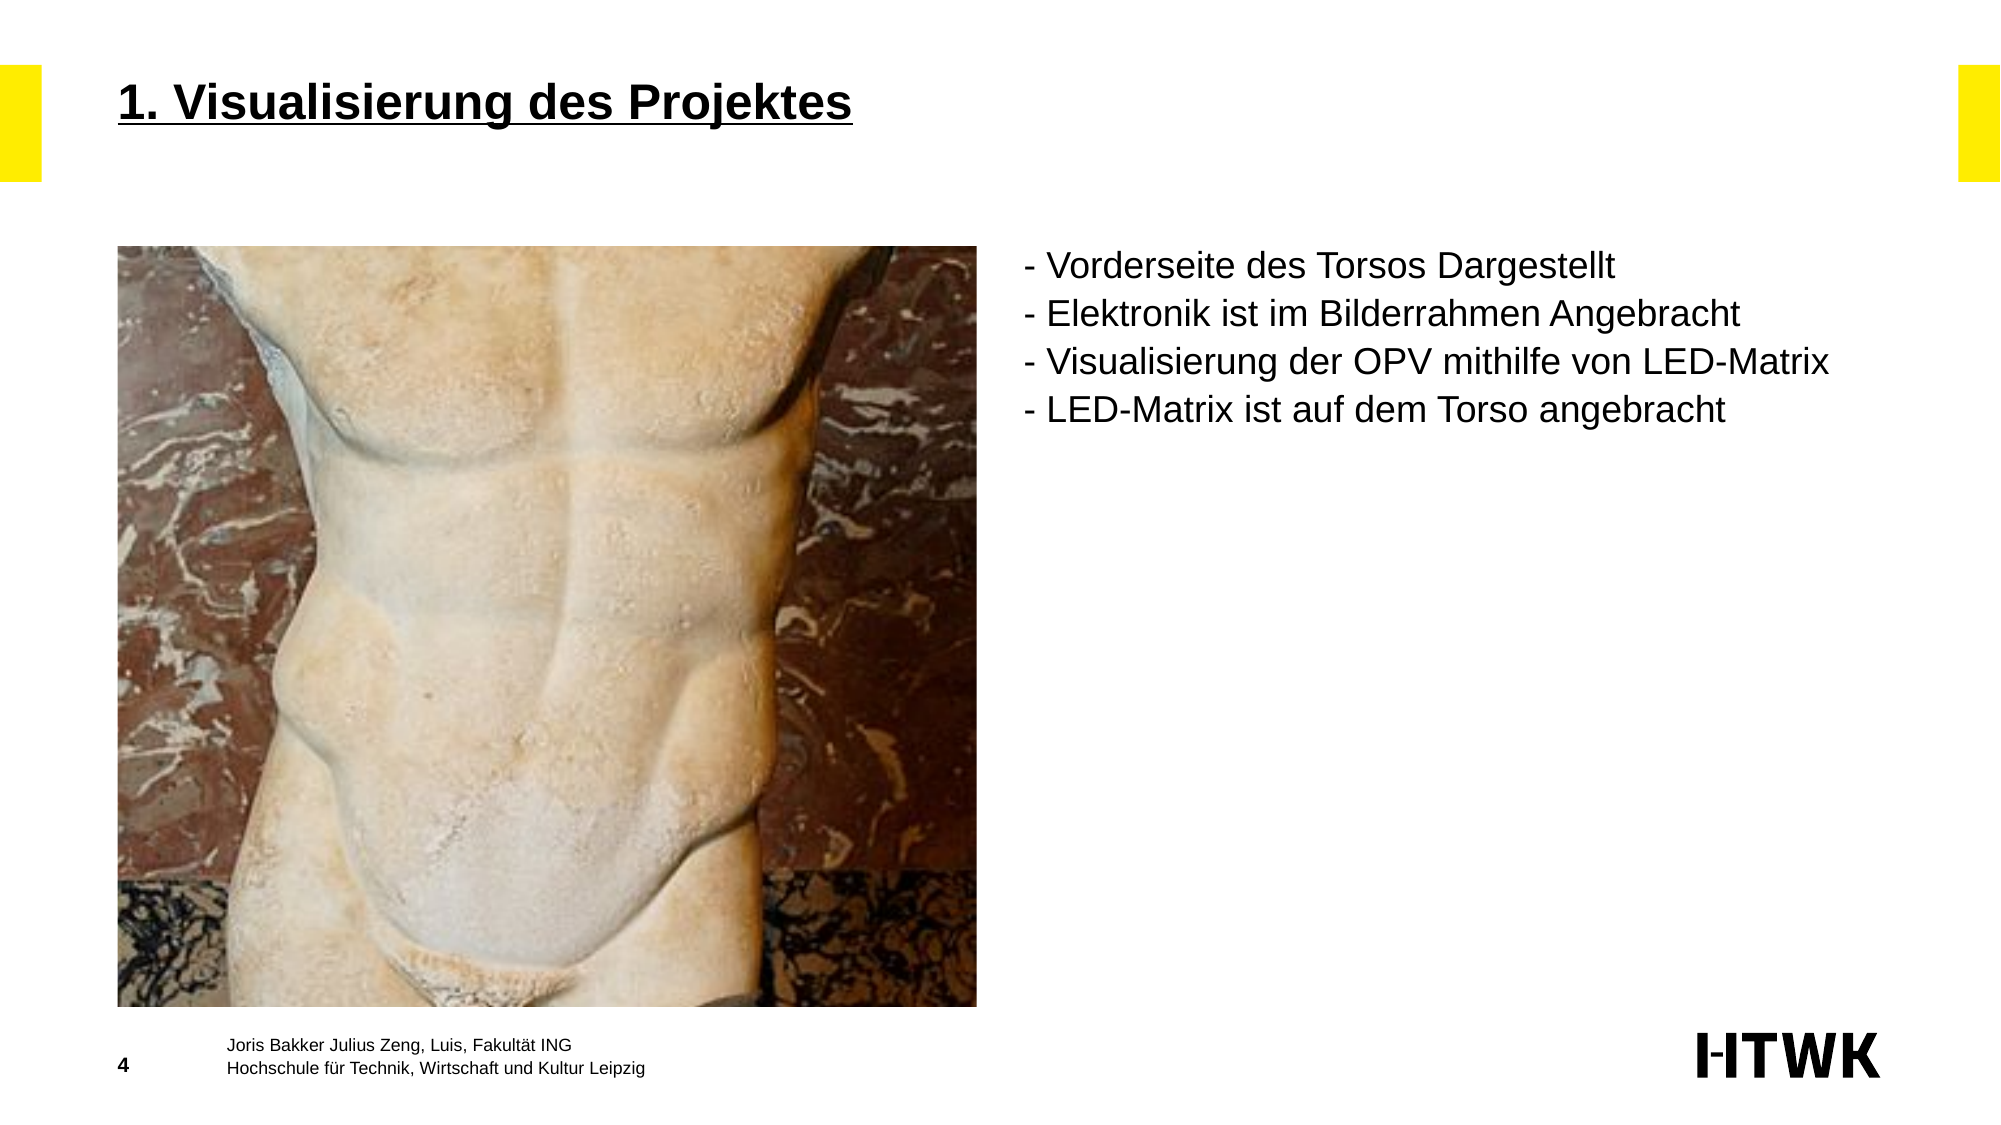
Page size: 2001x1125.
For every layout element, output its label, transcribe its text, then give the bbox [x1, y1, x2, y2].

footer Joris Bakker Julius Zeng, Luis, Fakultät ING [226, 1017, 1024, 1055]
picture [117, 246, 977, 1007]
title 1. Visualisierung des Projektes [117, 64, 1883, 182]
list - Vorderseite des Torsos Dargestellt - Elektronik ist im Bilderrahmen Angebracht - Visualisierung der OPV mithilfe von LED-Matrix - LED-Matrix ist auf dem Torso angebracht [1023, 237, 1883, 1007]
slide_number 4 [117, 1018, 199, 1078]
